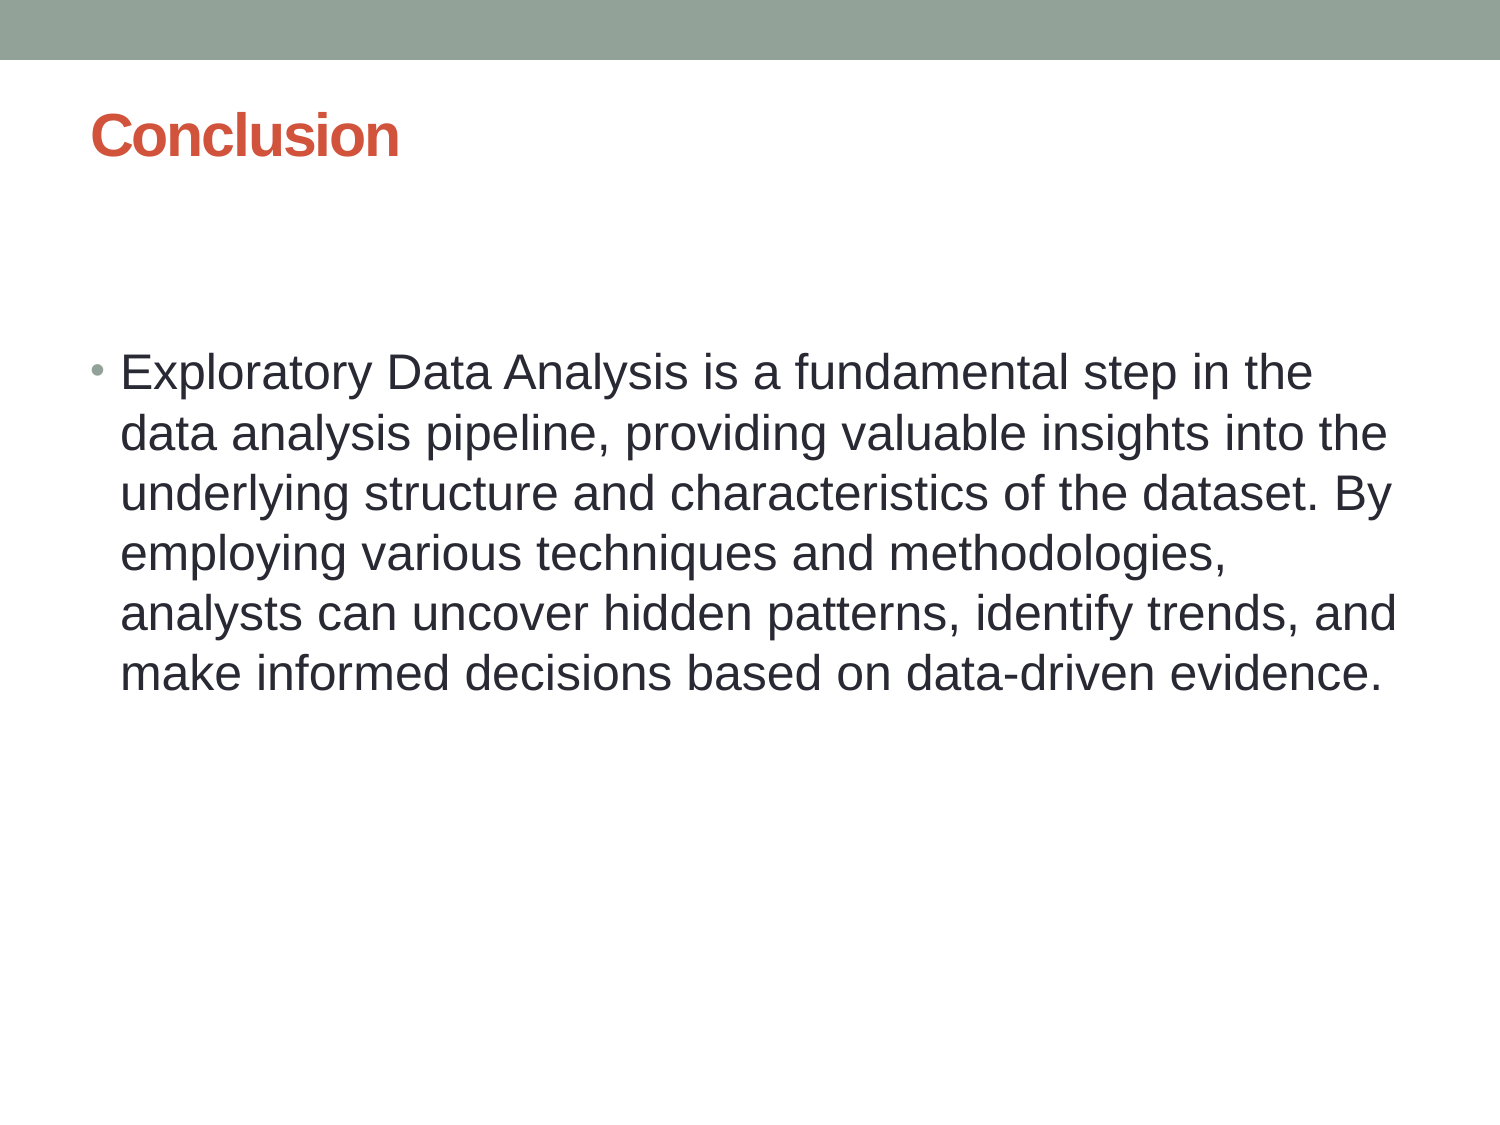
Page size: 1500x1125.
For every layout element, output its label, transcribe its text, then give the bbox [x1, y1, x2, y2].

list Exploratory Data Analysis is a fundamental step in the data analysis pipeline, providing valuable insights into the underlying structure and characteristics of the dataset. By employing various techniques and methodologies, analysts can uncover hidden patterns, identify trends, and make informed decisions based on data-driven evidence. [75, 262, 1425, 1063]
title Conclusion [75, 87, 1425, 250]
